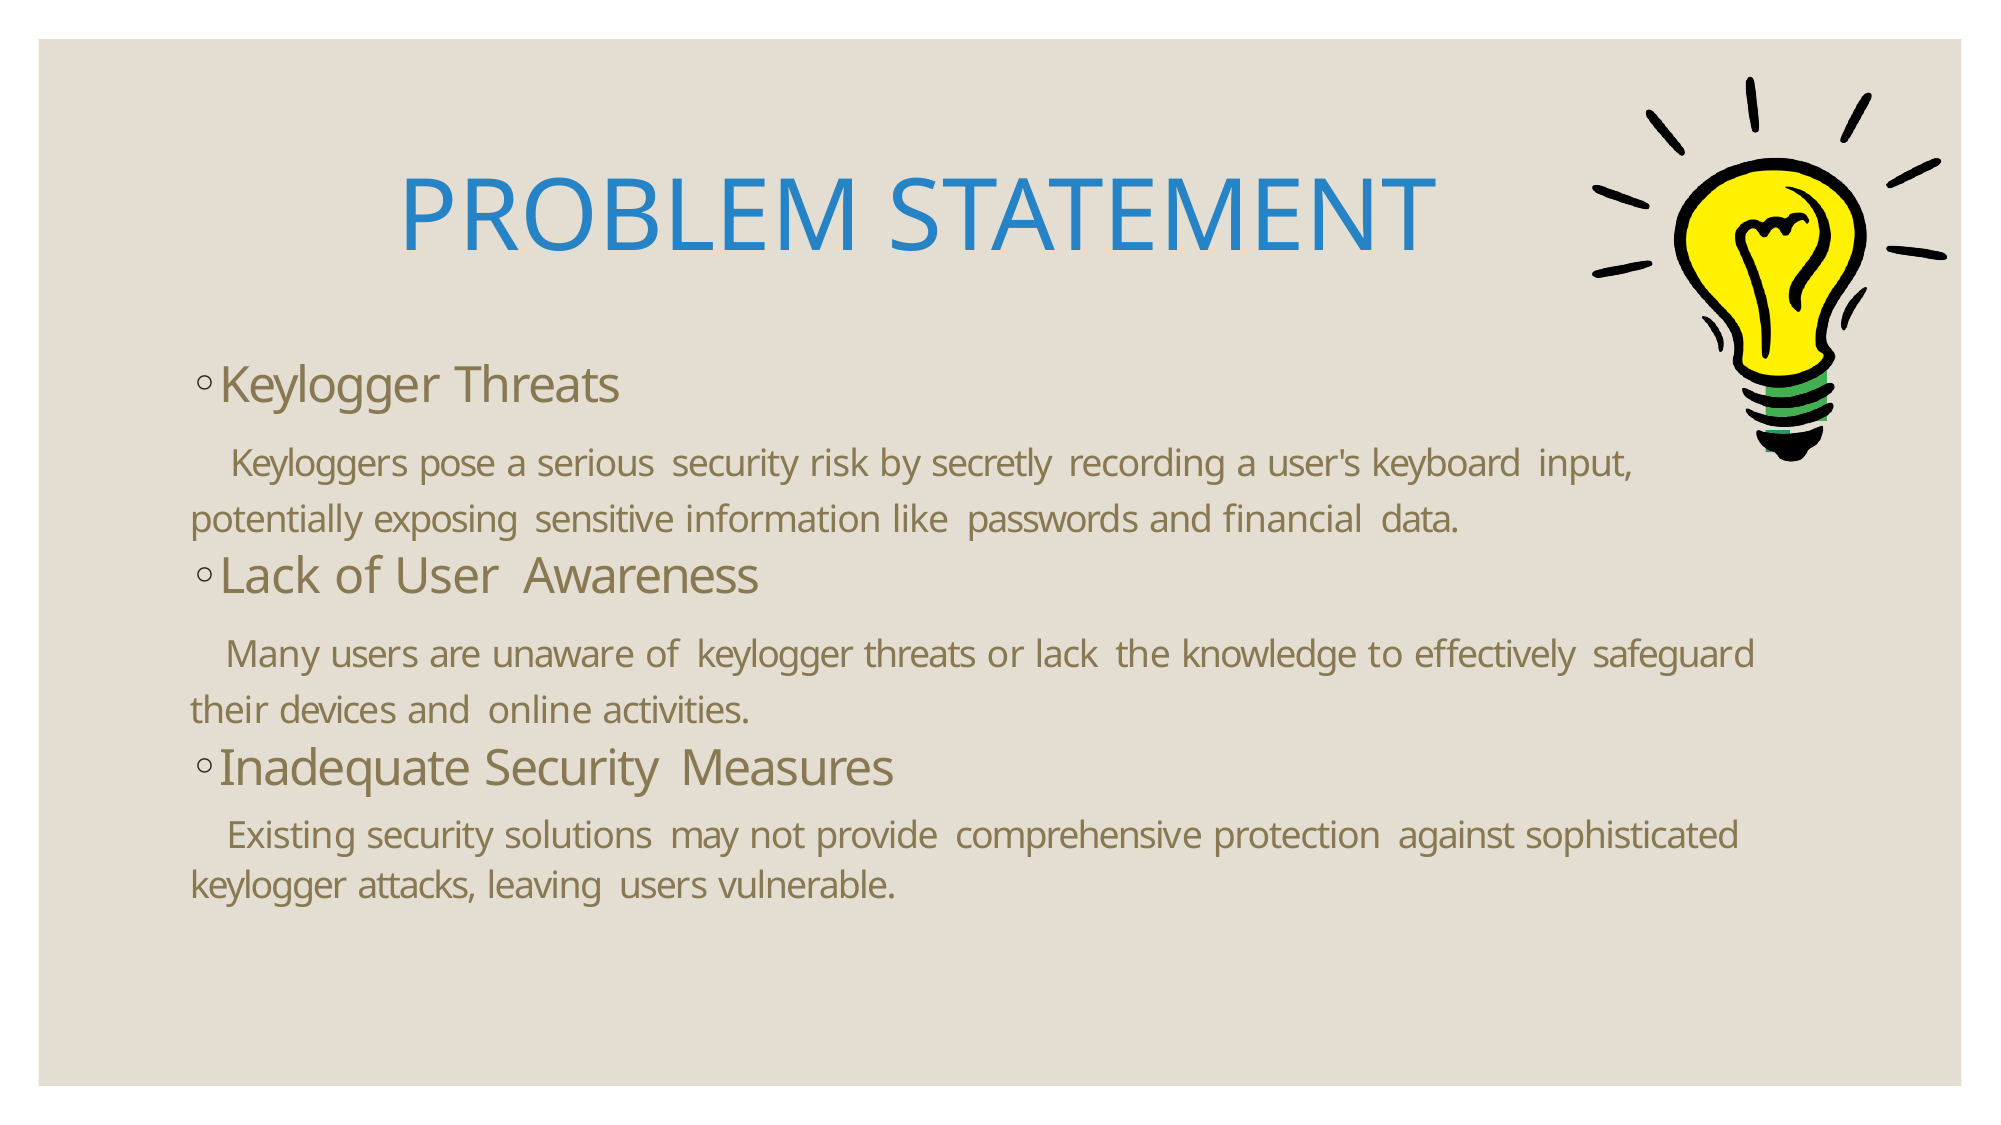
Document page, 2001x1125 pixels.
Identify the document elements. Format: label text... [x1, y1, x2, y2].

list Keylogger Threats Keyloggers pose a serious security risk by secretly recording a user's keyboard input, potentially exposing sensitive information like passwords and financial data. Lack of User Awareness Many users are unaware of keylogger threats or lack the knowledge to effectively safeguard their devices and online activities. Inadequate Security Measures Existing security solutions may not provide comprehensive protection against sophisticated keylogger attacks, leaving users vulnerable. [174, 345, 1825, 990]
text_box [1583, 69, 1954, 467]
title PROBLEM STATEMENT [174, 105, 1577, 331]
